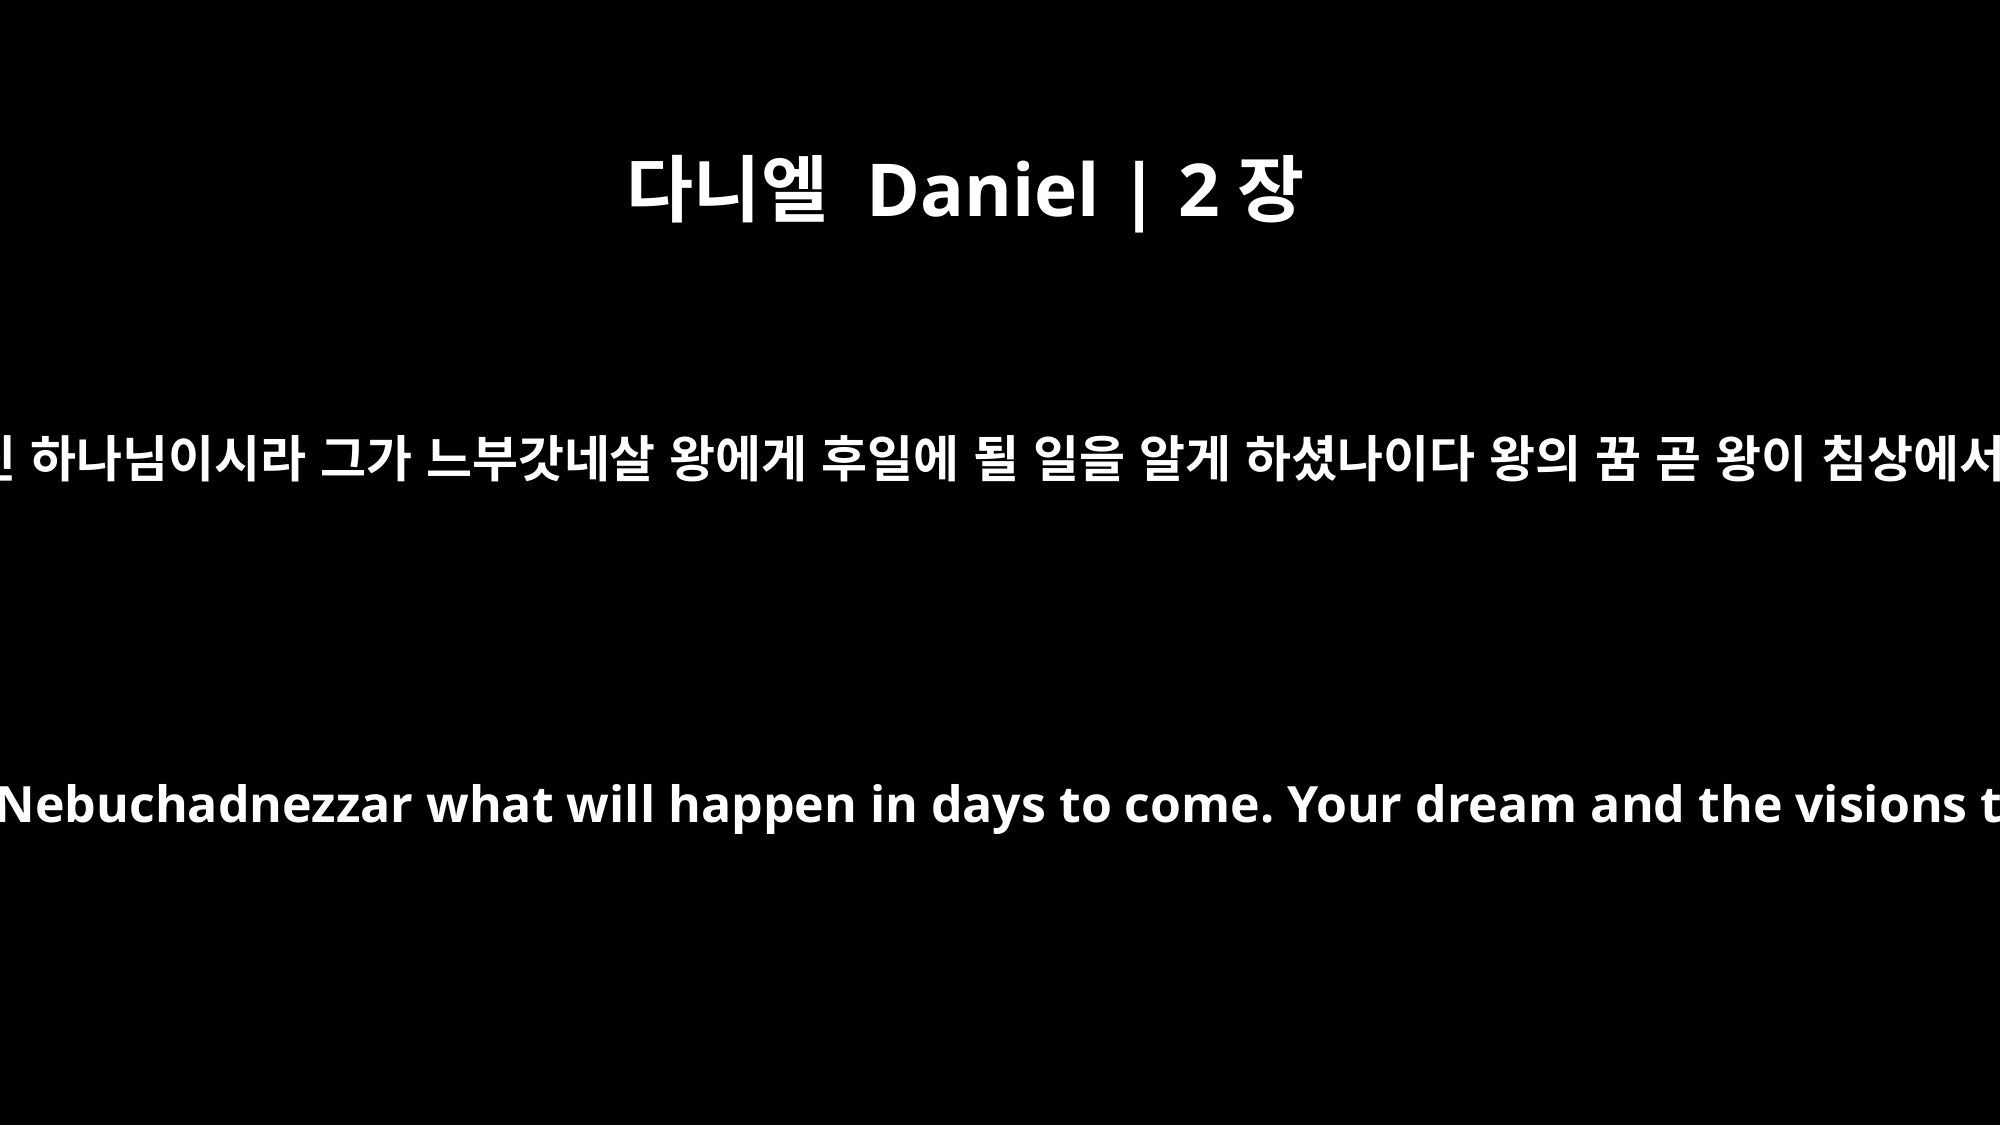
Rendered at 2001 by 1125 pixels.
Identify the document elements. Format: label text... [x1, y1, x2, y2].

text_box but there is a God in heaven who reveals mysteries. He has shown King Nebuchadnezzar what will happen in days to come. Your dream and the visions that passed through your mind as you lay on your bed are these: [0, 764, 2000, 840]
text_box 28 오직 은밀한 것을 나타내실 이는 하늘에 계신 하나님이시라 그가 느부갓네살 왕에게 후일에 될 일을 알게 하셨나이다 왕의 꿈 곧 왕이 침상에서 머리 속으로 받은 환상은 이러하니이다 [0, 359, 2000, 495]
text_box 다니엘 Daniel | 2장 [611, 136, 1320, 239]
